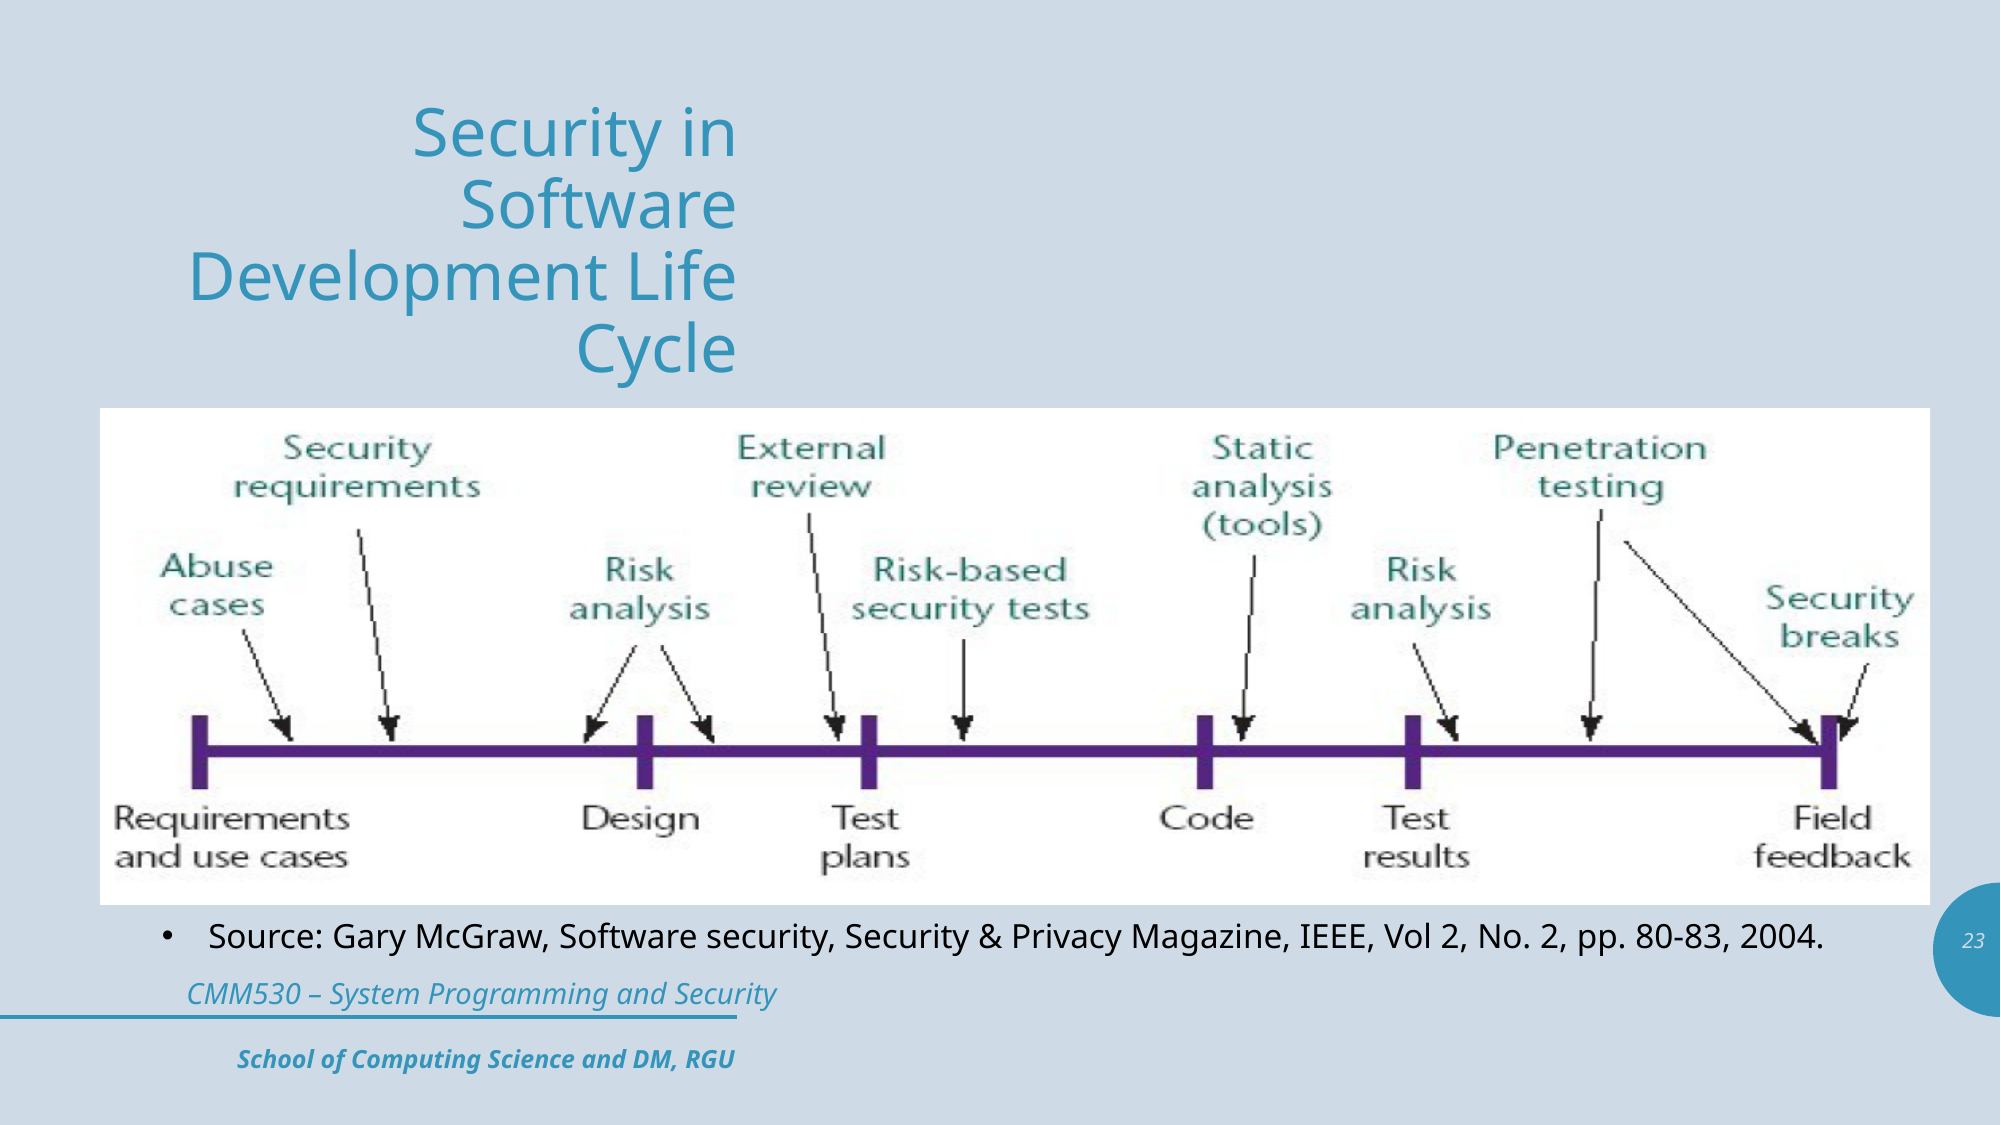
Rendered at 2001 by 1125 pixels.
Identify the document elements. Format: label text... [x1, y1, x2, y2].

title Security in Software Development Life Cycle [125, 91, 754, 408]
list Source: Gary McGraw, Software security, Security & Privacy Magazine, IEEE, Vol 2, No. 2, pp. 80-83, 2004. [146, 912, 1931, 992]
picture [99, 408, 1931, 905]
slide_number 23 [1933, 904, 2000, 980]
